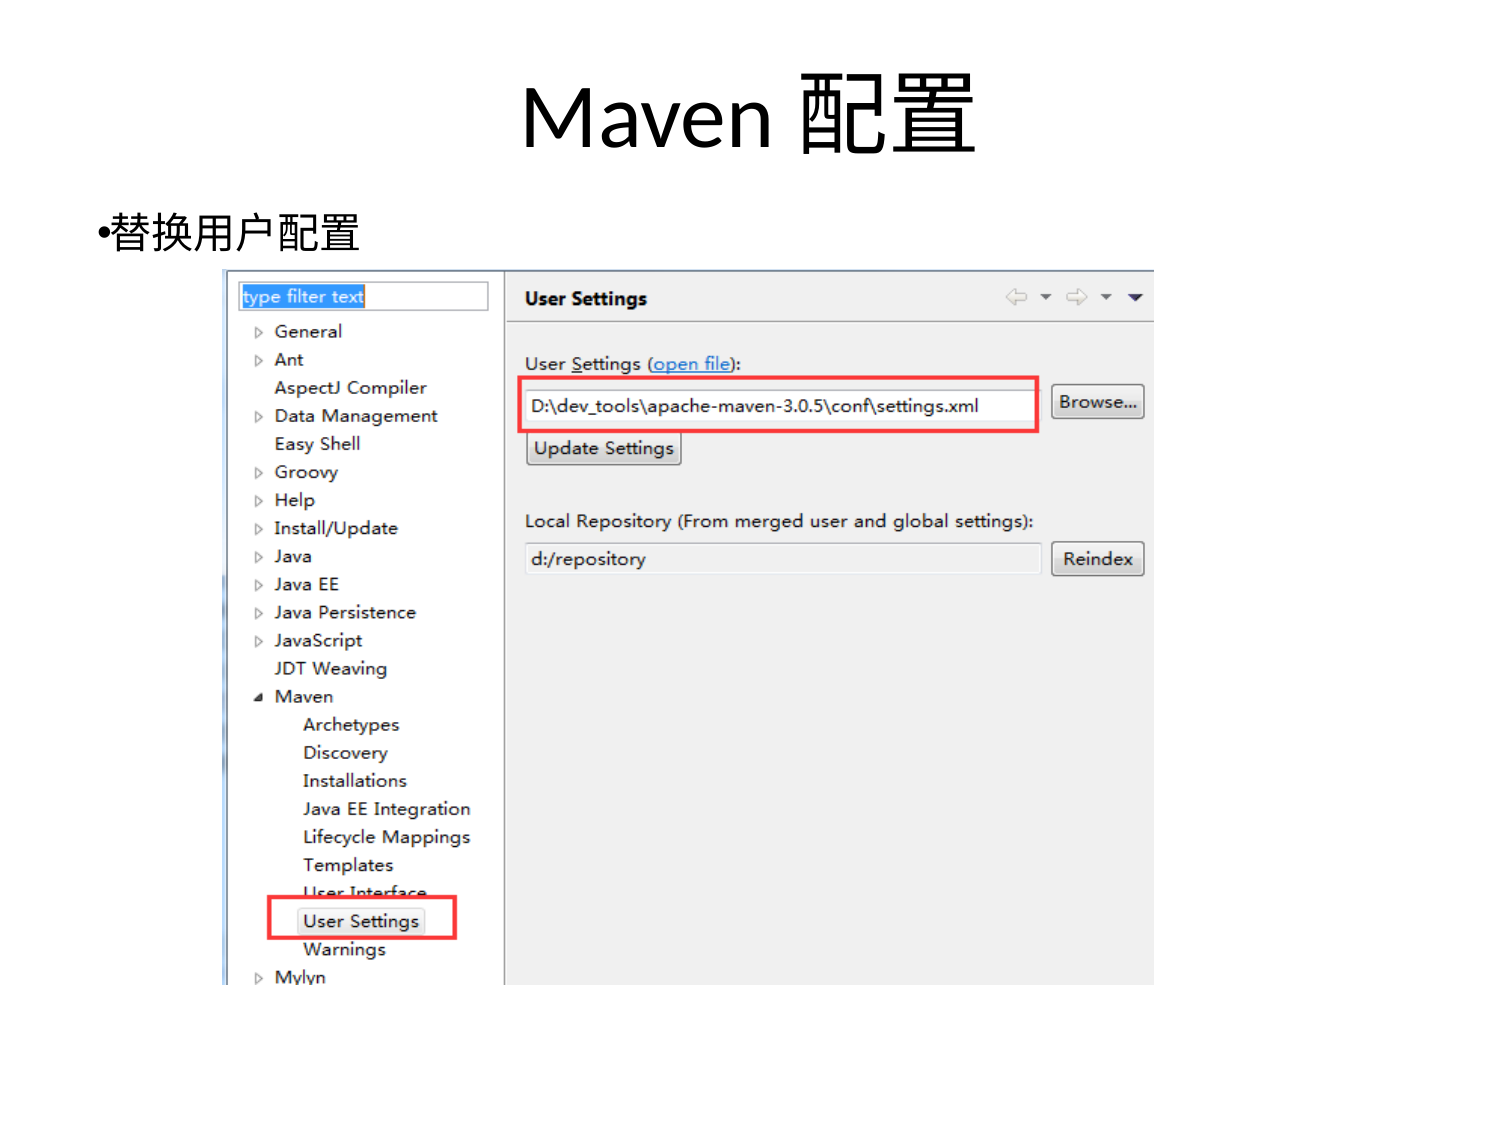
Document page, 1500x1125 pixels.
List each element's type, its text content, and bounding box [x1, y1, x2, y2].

picture [222, 269, 1154, 985]
list 替换用户配置 [82, 199, 1432, 265]
title Maven配置 [75, 45, 1425, 176]
